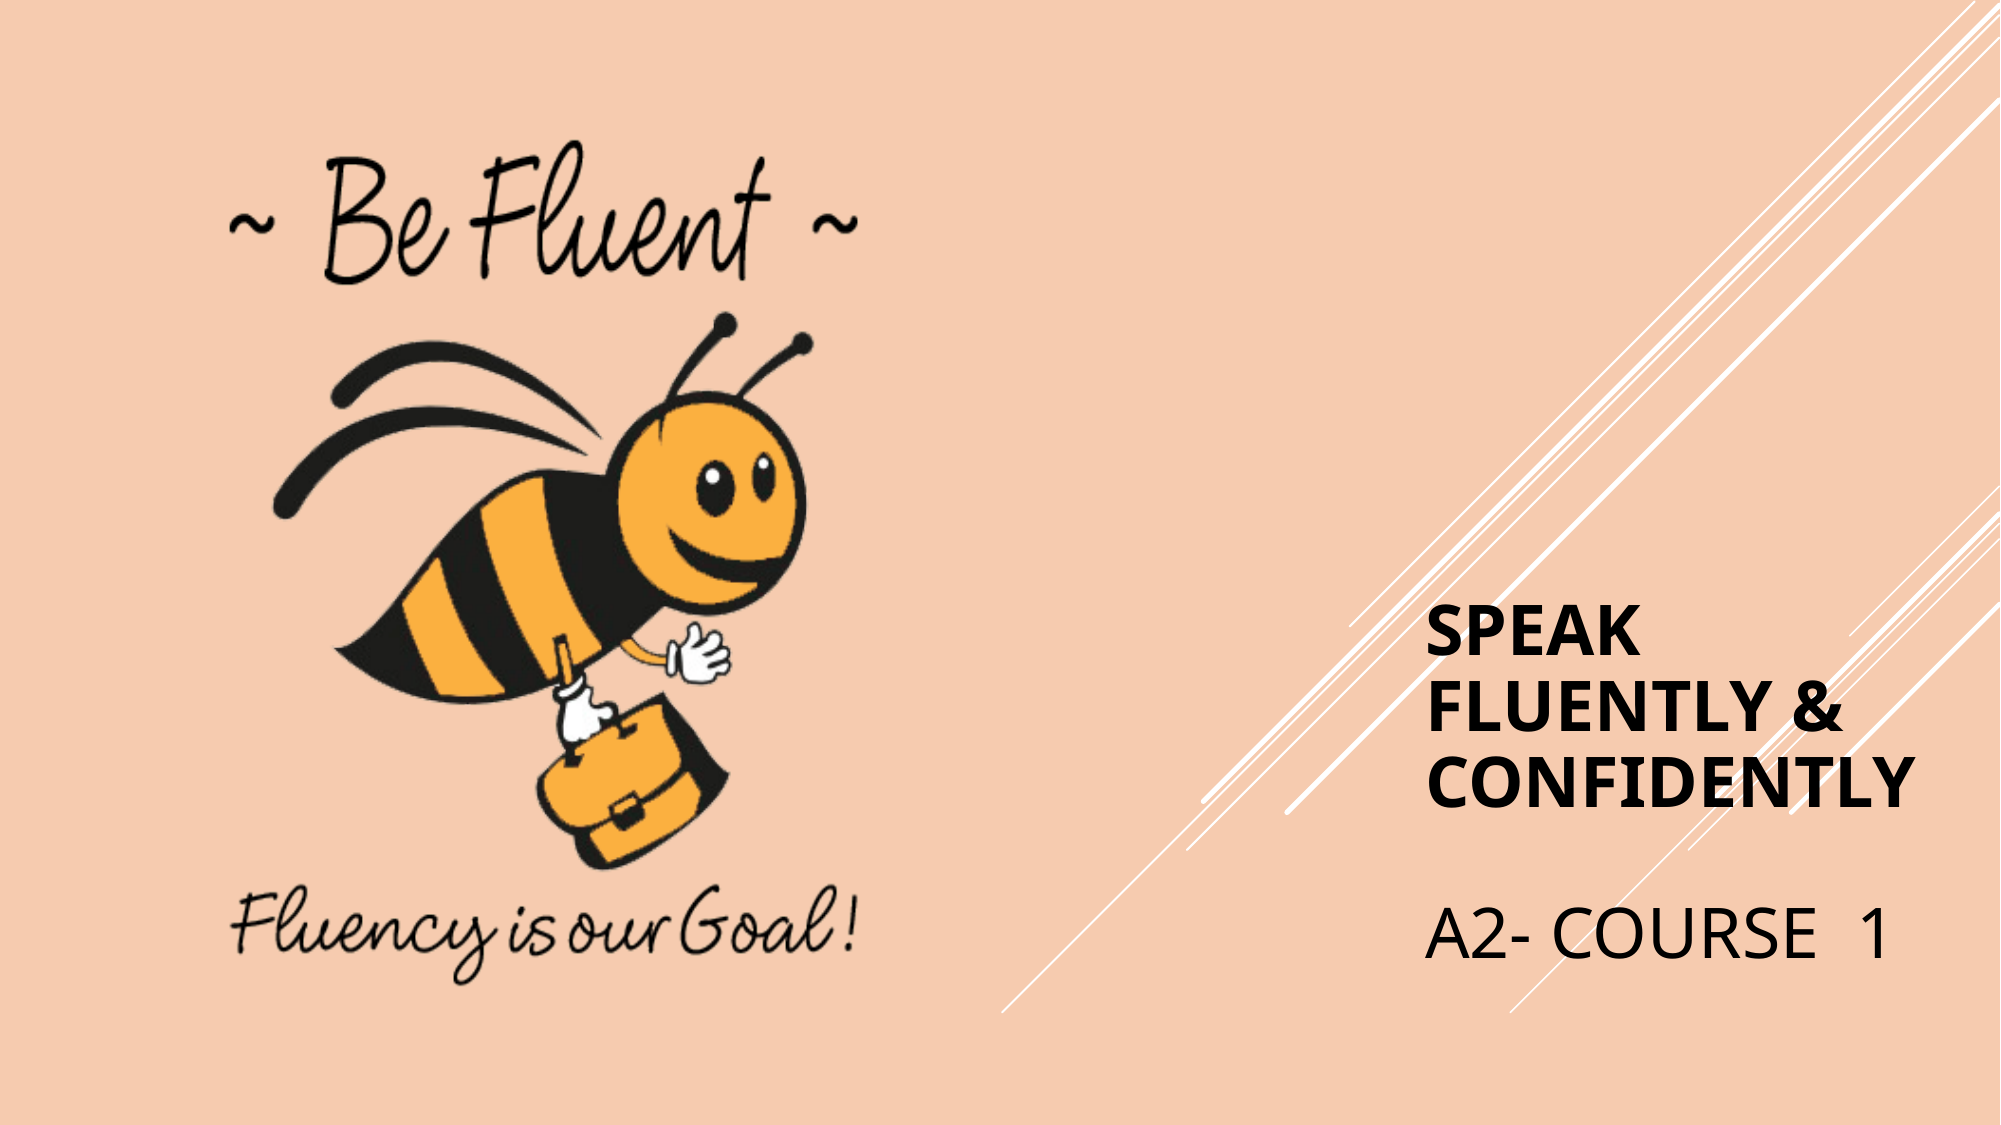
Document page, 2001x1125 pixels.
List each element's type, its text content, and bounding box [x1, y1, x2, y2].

title Speak Fluently & Confidently A2- Course 1 [1410, 511, 1959, 981]
picture [214, 105, 970, 1019]
